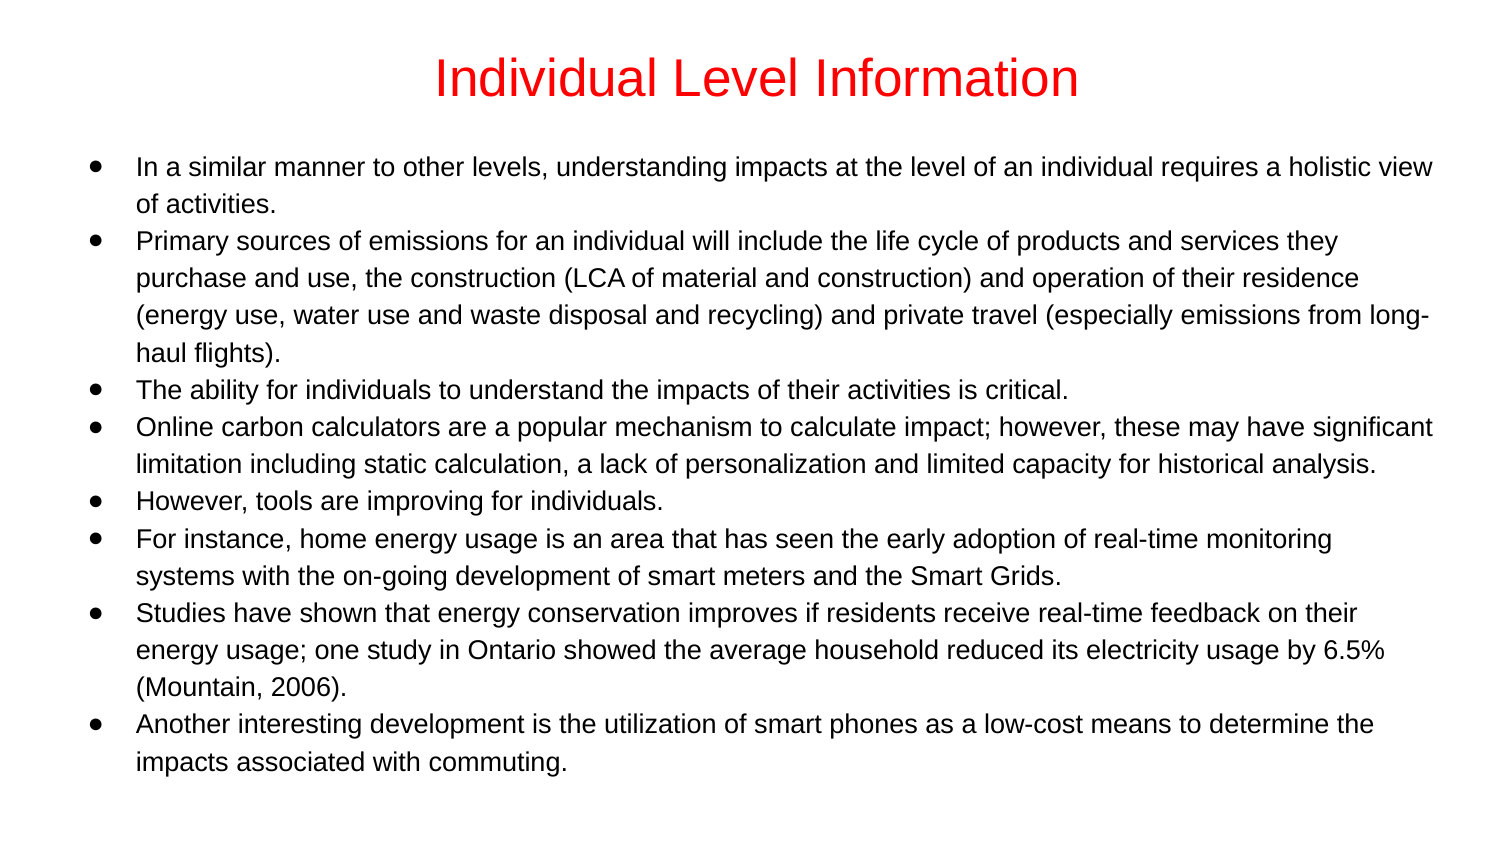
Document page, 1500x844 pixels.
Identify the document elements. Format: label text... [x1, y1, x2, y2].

title Individual Level Information [51, 28, 1449, 123]
list In a similar manner to other levels, understanding impacts at the level of an individual requires a holistic view of activities. Primary sources of emissions for an individual will include the life cycle of products and services they purchase and use, the construction (LCA of material and construction) and operation of their residence (energy use, water use and waste disposal and recycling) and private travel (especially emissions from long-haul flights). The ability for individuals to understand the impacts of their activities is critical. Online carbon calculators are a popular mechanism to calculate impact; however, these may have significant limitation including static calculation, a lack of personalization and limited capacity for historical analysis. However, tools are improving for individuals. For instance, home energy usage is an area that has seen the early adoption of real-time monitoring systems with the on-going development of smart meters and the Smart Grids. Studies have shown that energy conservation improves if residents receive real-time feedback on their energy usage; one study in Ontario showed the average household reduced its electricity usage by 6.5% (Mountain, 2006). Another interesting development is the utilization of smart phones as a low-cost means to determine the impacts associated with commuting. [51, 129, 1449, 798]
